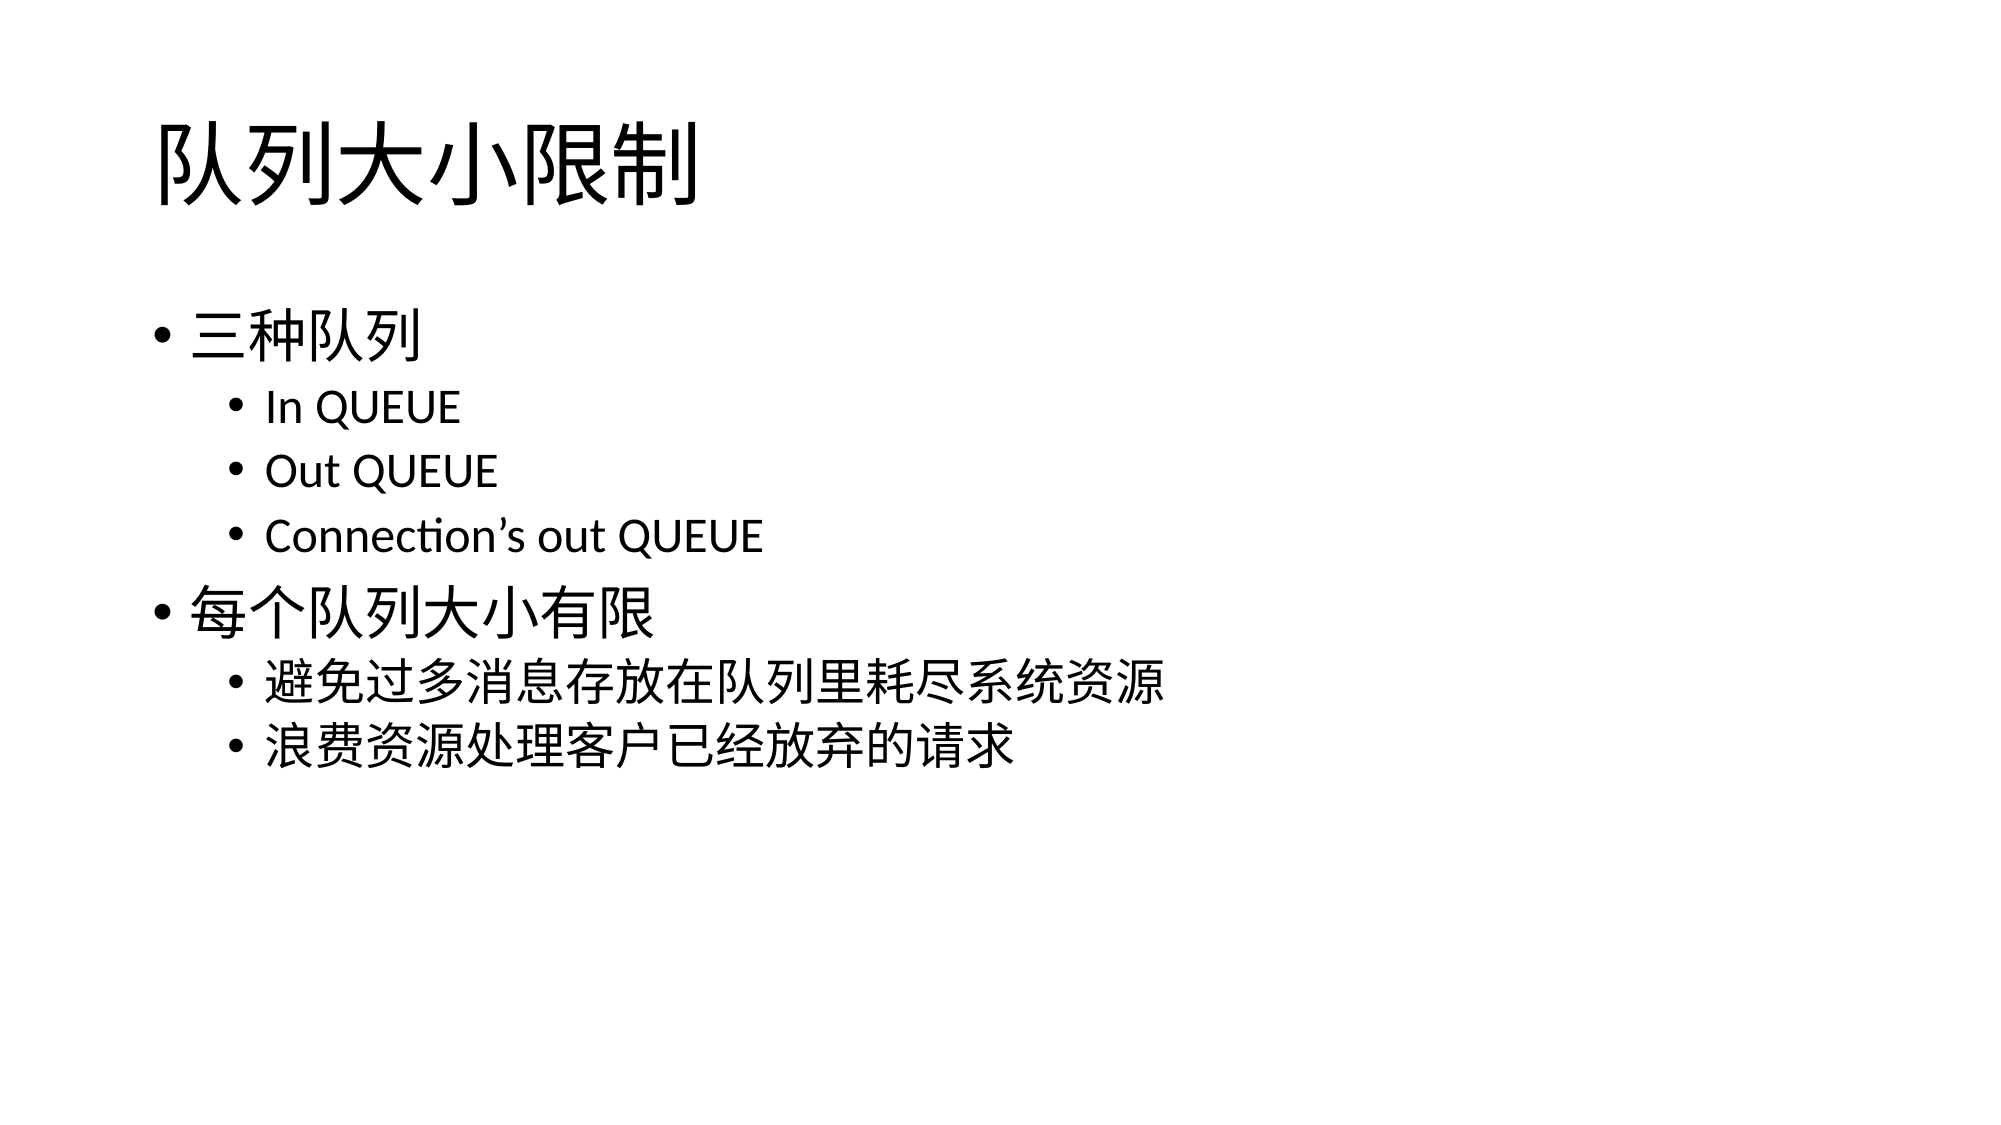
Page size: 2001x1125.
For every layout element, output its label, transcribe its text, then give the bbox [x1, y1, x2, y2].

list 三种队列 In QUEUE Out QUEUE Connection’s out QUEUE 每个队列大小有限 避免过多消息存放在队列里耗尽系统资源 浪费资源处理客户已经放弃的请求 [137, 299, 1863, 1014]
title 队列大小限制 [137, 59, 1863, 278]
